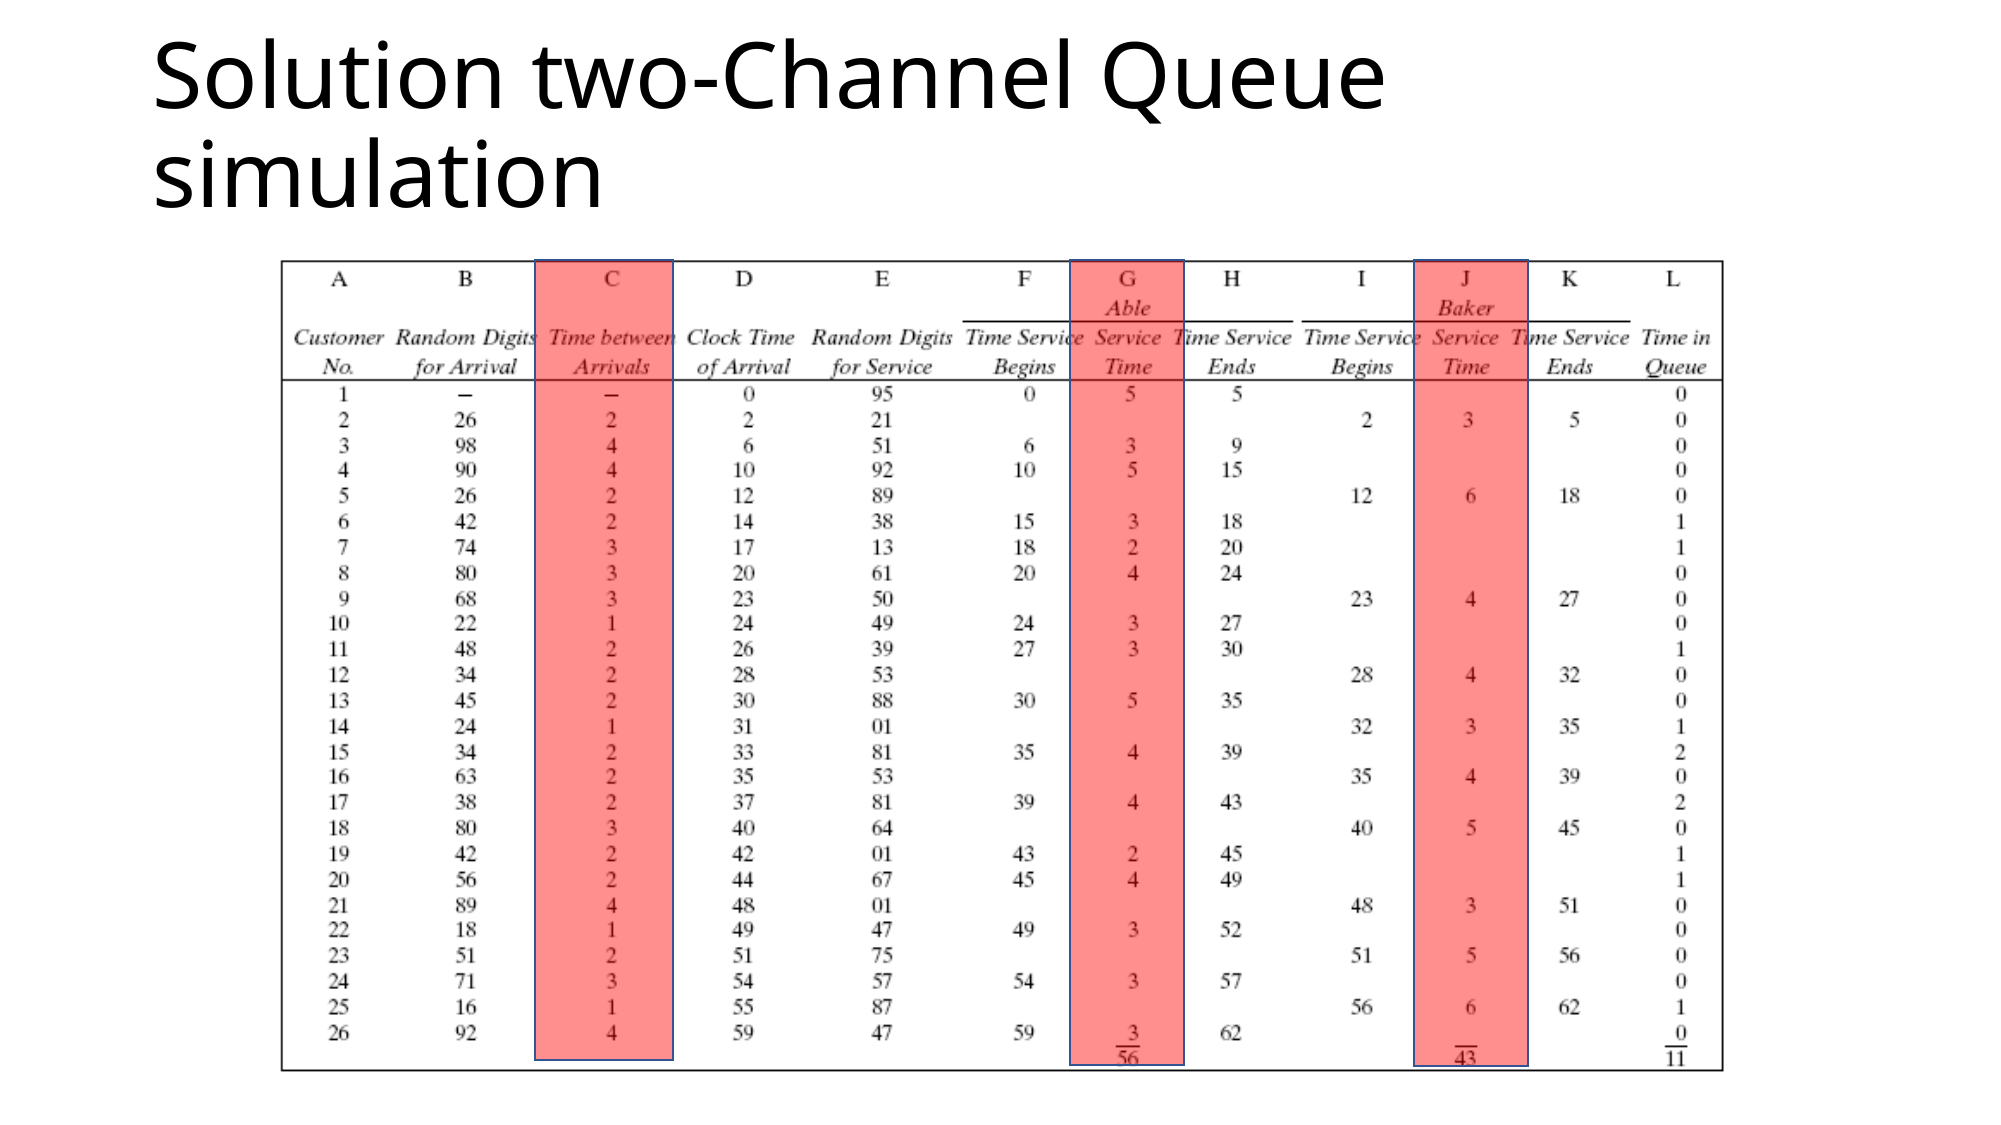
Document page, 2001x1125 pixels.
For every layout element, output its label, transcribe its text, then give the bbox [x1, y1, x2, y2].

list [271, 259, 1729, 1082]
title Solution two-Channel Queue simulation [137, 59, 1863, 196]
